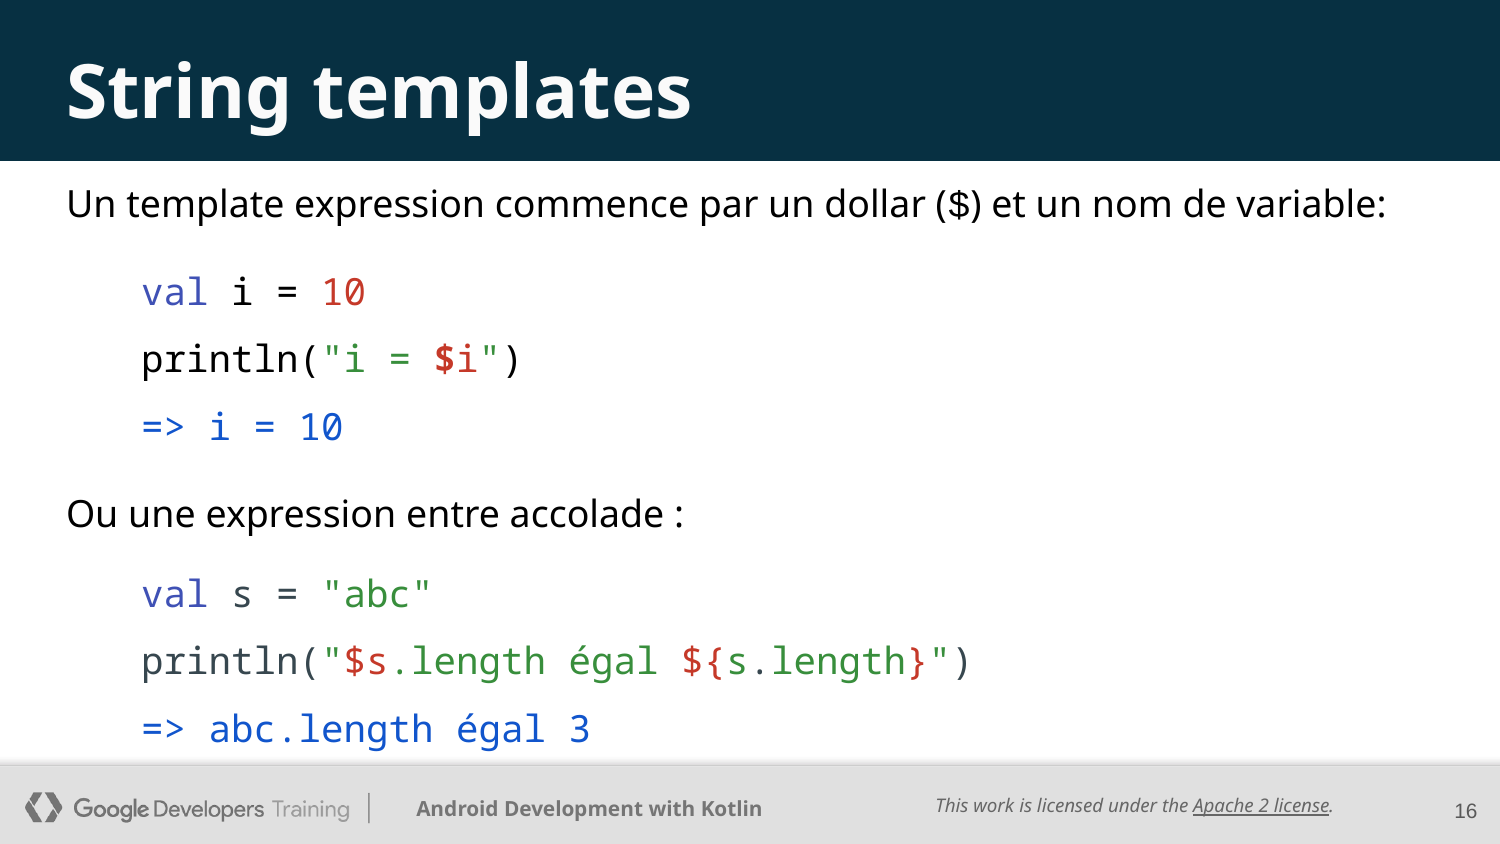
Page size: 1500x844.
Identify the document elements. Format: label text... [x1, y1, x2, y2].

slide_number 16 [1402, 777, 1493, 842]
text_box Ou une expression entre accolade : val s = "abc" println("$s.length égal ${s.length}") => abc.length égal 3 [51, 467, 1449, 764]
picture [0, 161, 1500, 844]
title String templates [51, 28, 1449, 122]
list Un template expression commence par un dollar ($) et un nom de variable: val i = 10 println("i = $i") => i = 10 [51, 157, 1461, 455]
